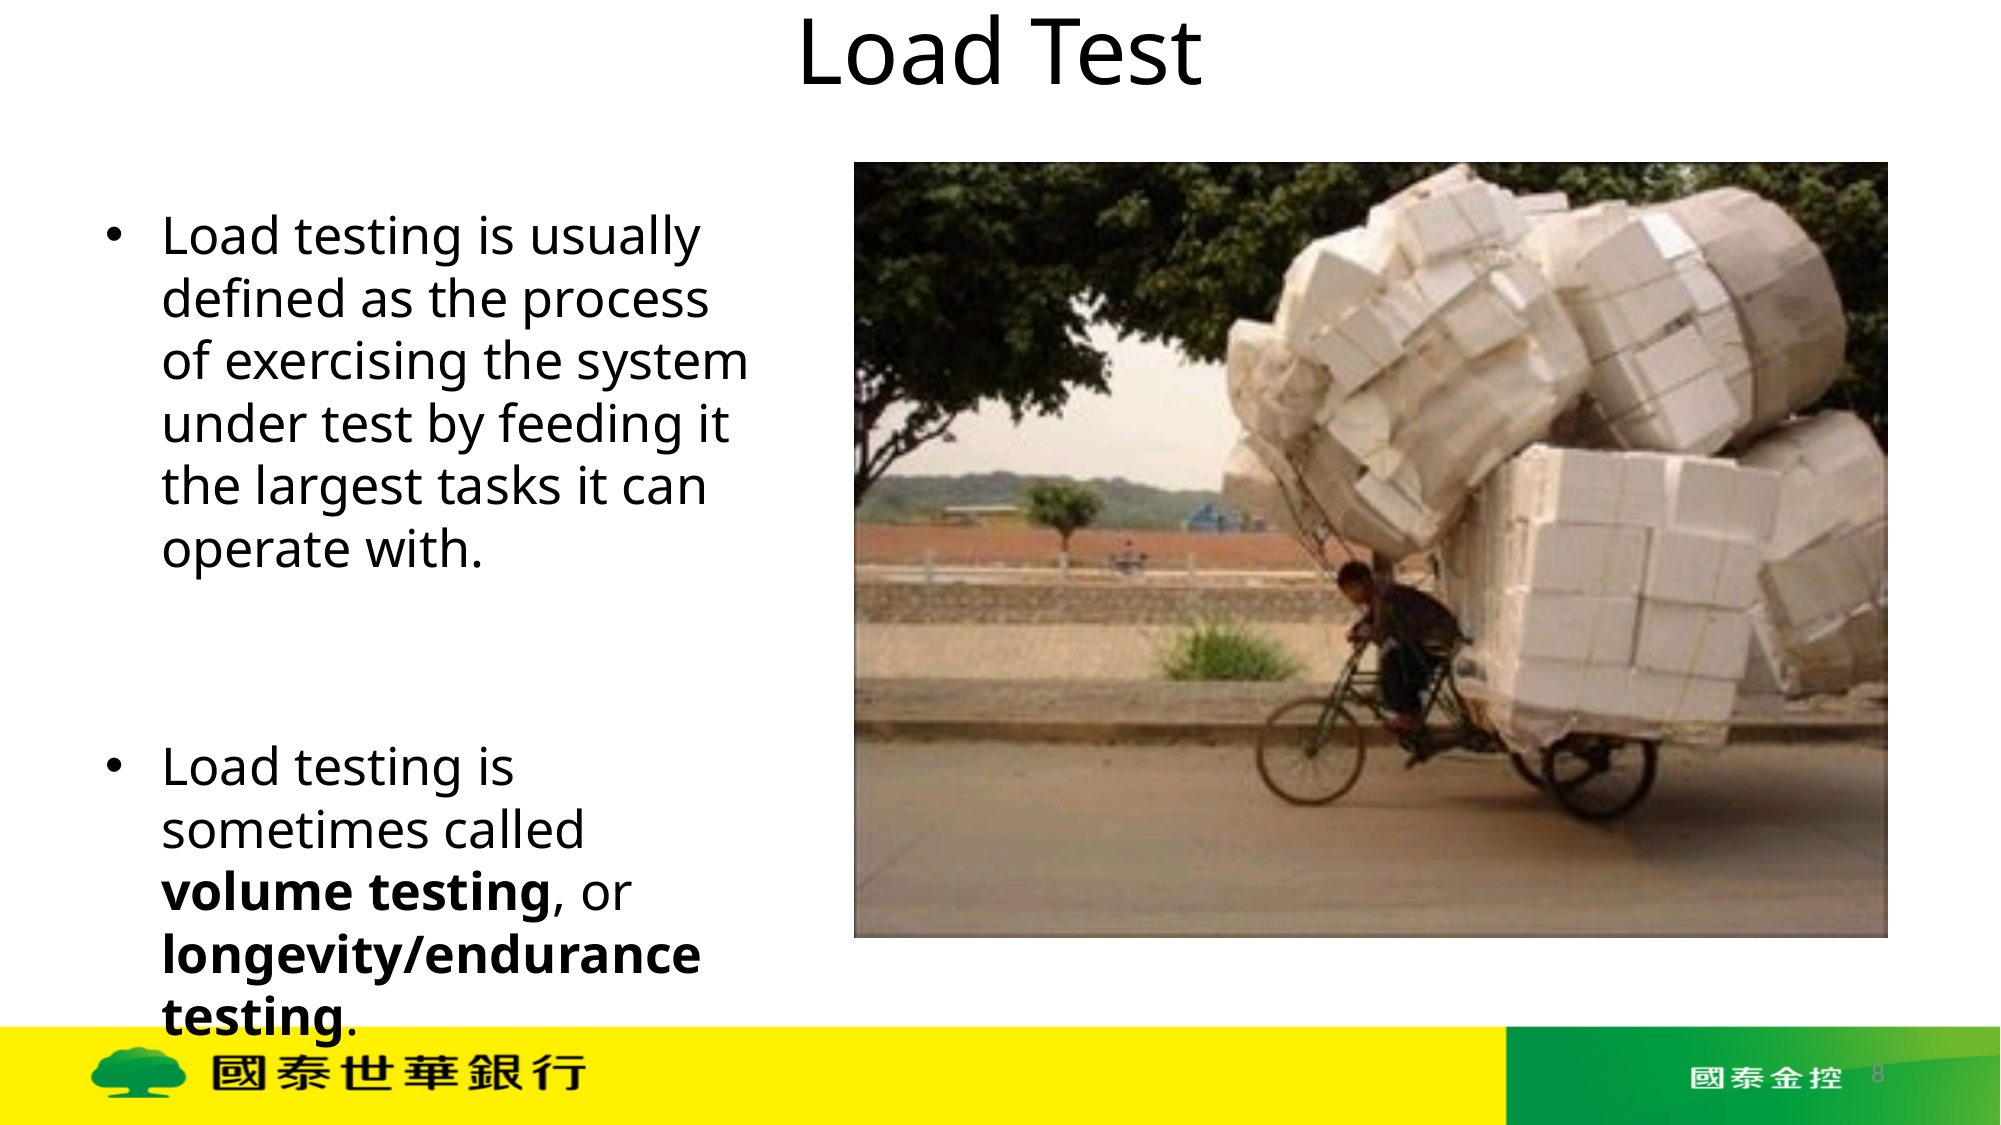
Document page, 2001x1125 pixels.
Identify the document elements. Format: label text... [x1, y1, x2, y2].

list Load testing is usually defined as the process of exercising the system under test by feeding it the largest tasks it can operate with. Load testing is sometimes called volume testing, or longevity/endurance testing. [89, 195, 788, 938]
slide_number 8 [1433, 1042, 1900, 1103]
picture [0, 0, 2000, 1125]
title Load Test [99, 0, 1900, 100]
